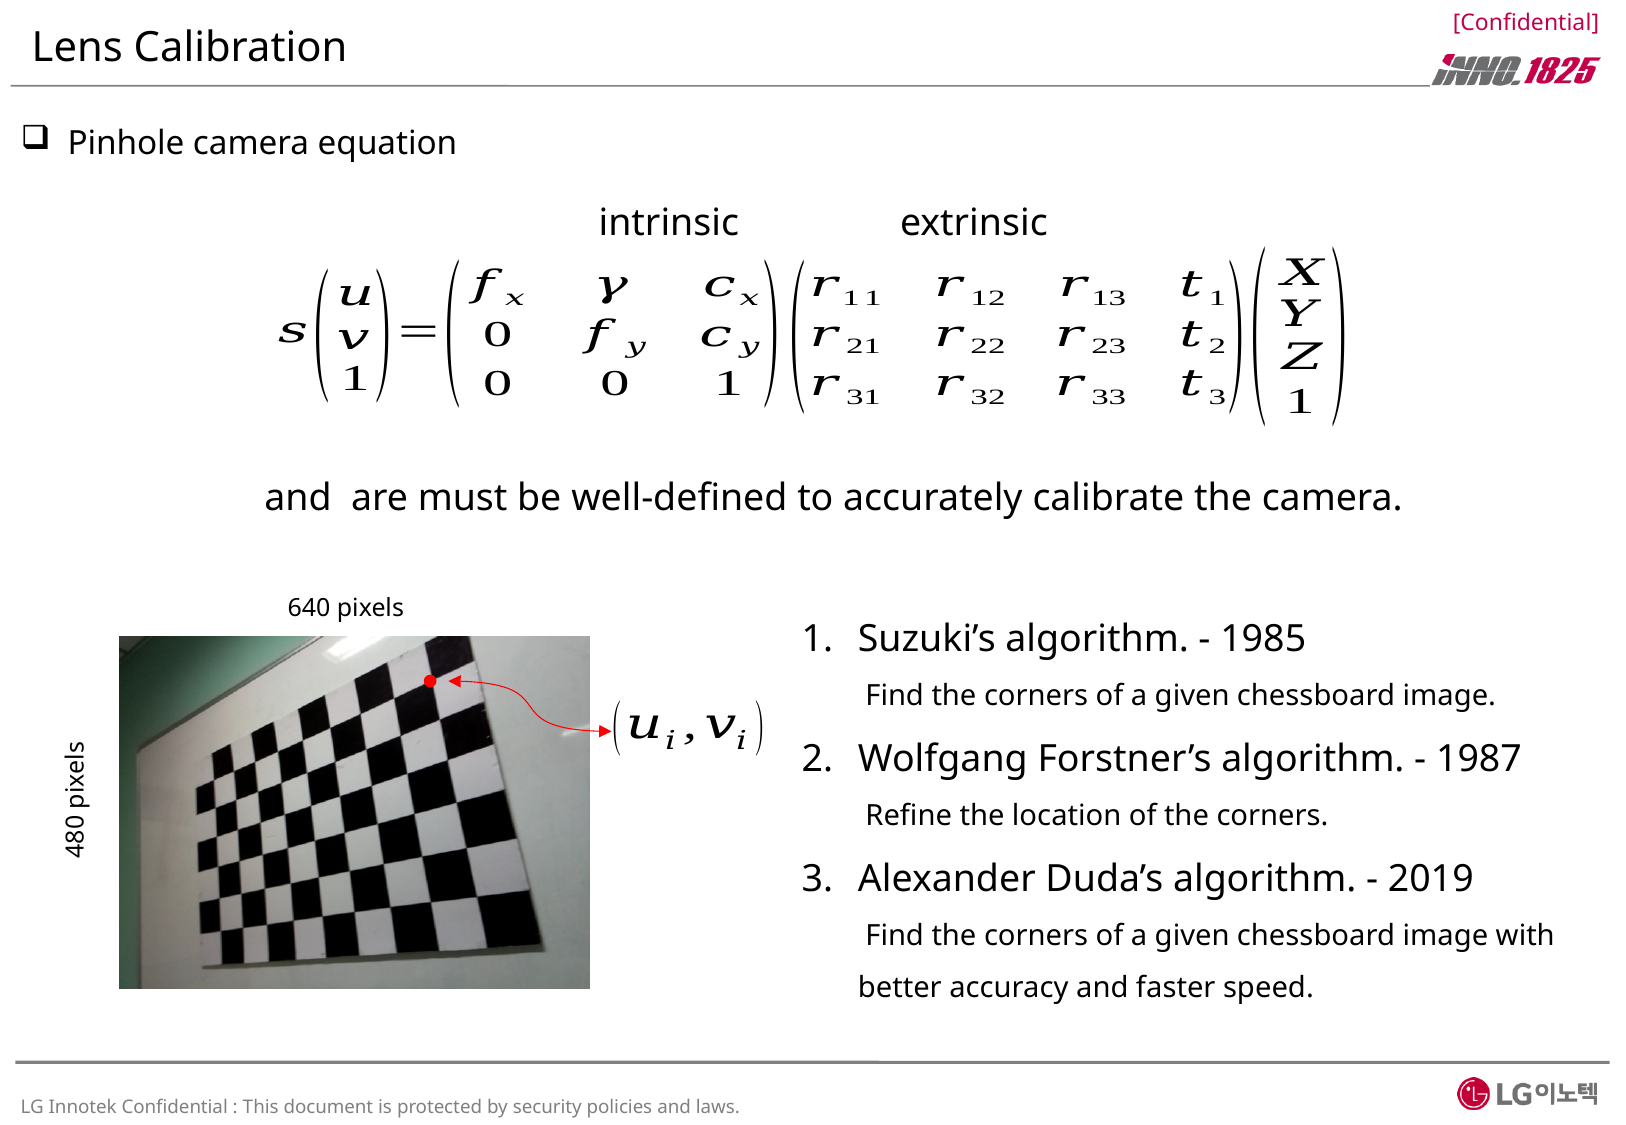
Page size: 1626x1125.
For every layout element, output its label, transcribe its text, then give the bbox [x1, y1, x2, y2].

picture [1430, 53, 1603, 88]
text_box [448, 680, 612, 732]
title Lens Calibration [16, 13, 939, 83]
text_box 640 pixels [272, 584, 419, 629]
picture [1457, 1077, 1597, 1110]
text_box 480 pixels [51, 726, 96, 873]
text_box Pinhole camera equation [6, 113, 473, 169]
text_box intrinsic [583, 190, 754, 251]
picture [119, 636, 590, 989]
text_box extrinsic [885, 190, 1063, 251]
